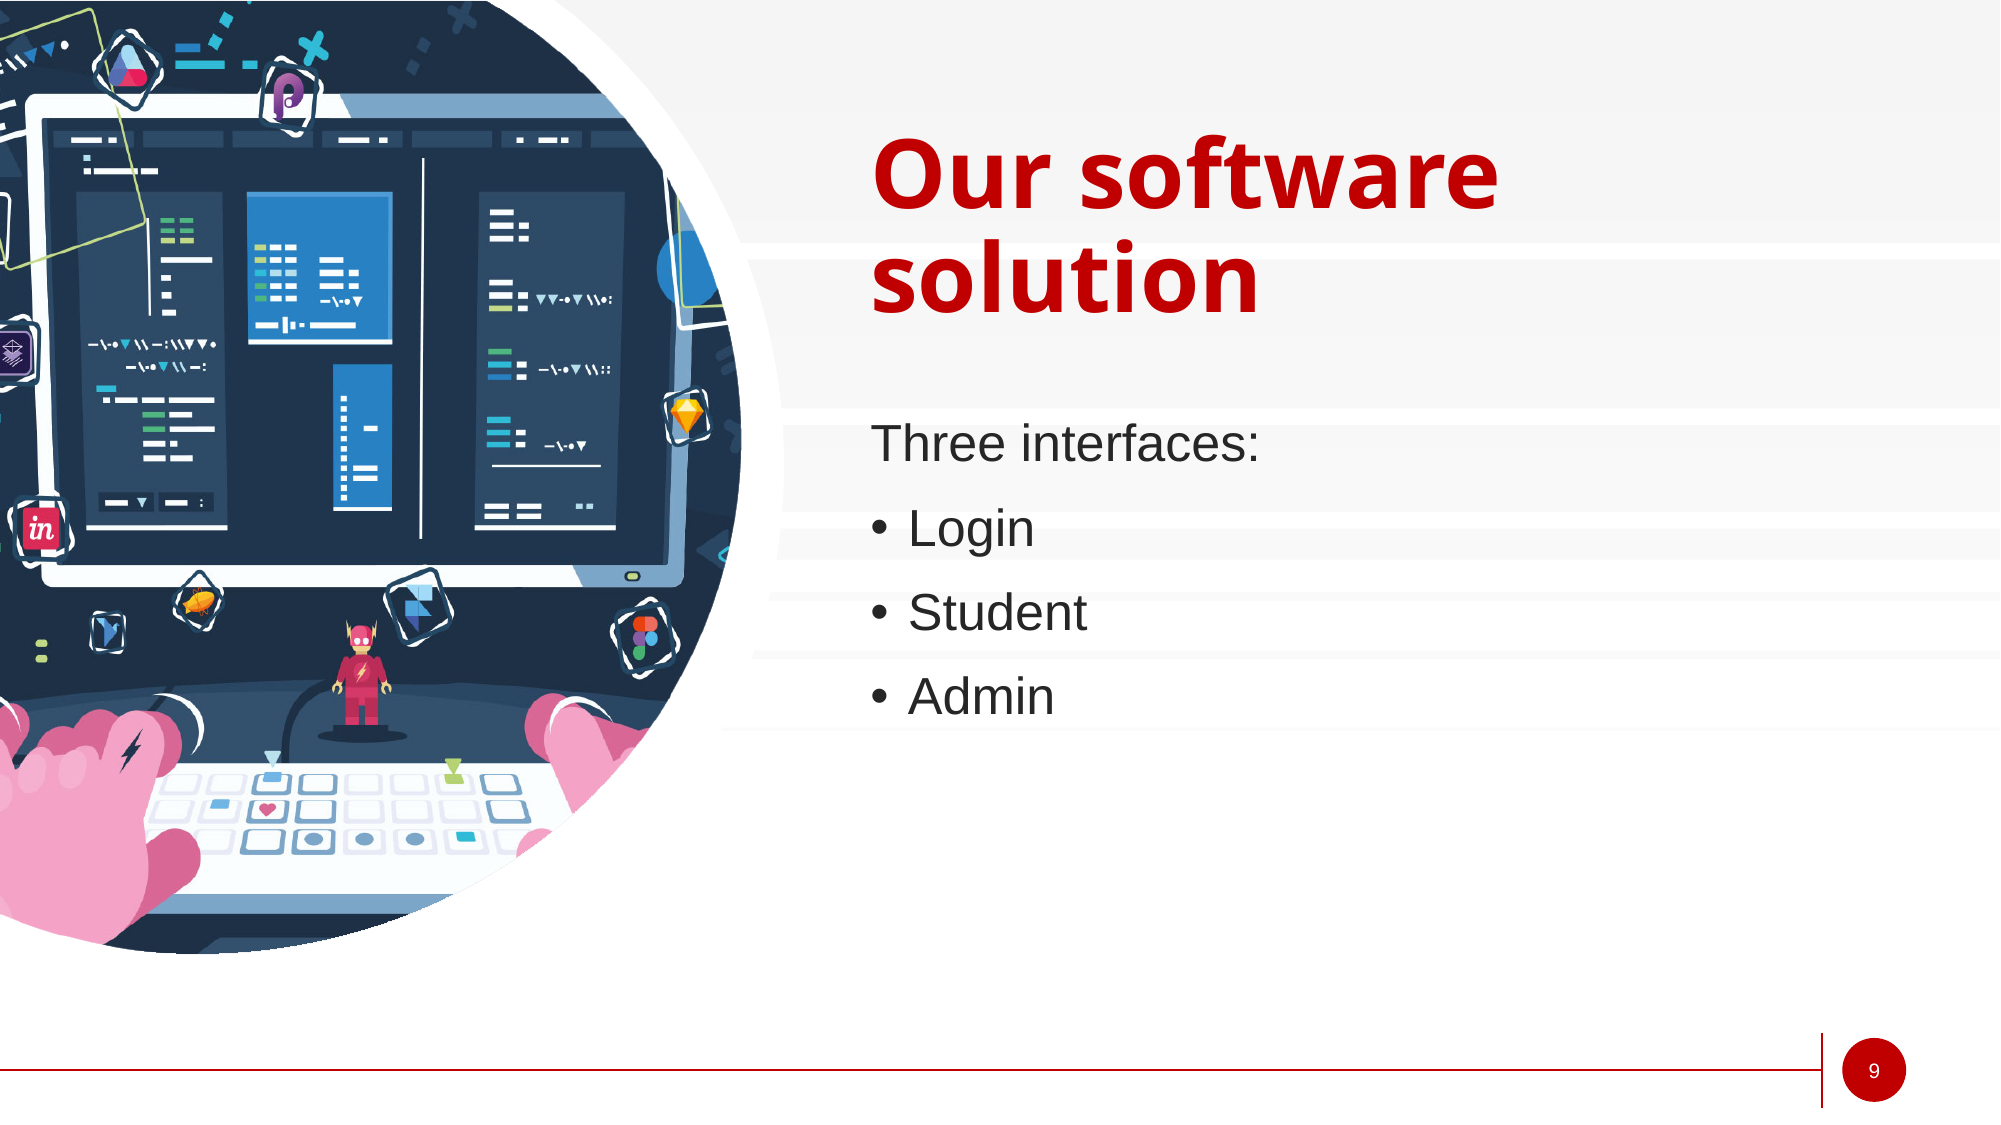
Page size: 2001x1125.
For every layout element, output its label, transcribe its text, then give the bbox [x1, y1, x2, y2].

slide_number 9 [1842, 1038, 1907, 1103]
list Three interfaces: Login Student Admin [870, 414, 1921, 955]
picture [0, 0, 764, 979]
title Our software solution [855, 97, 1907, 341]
